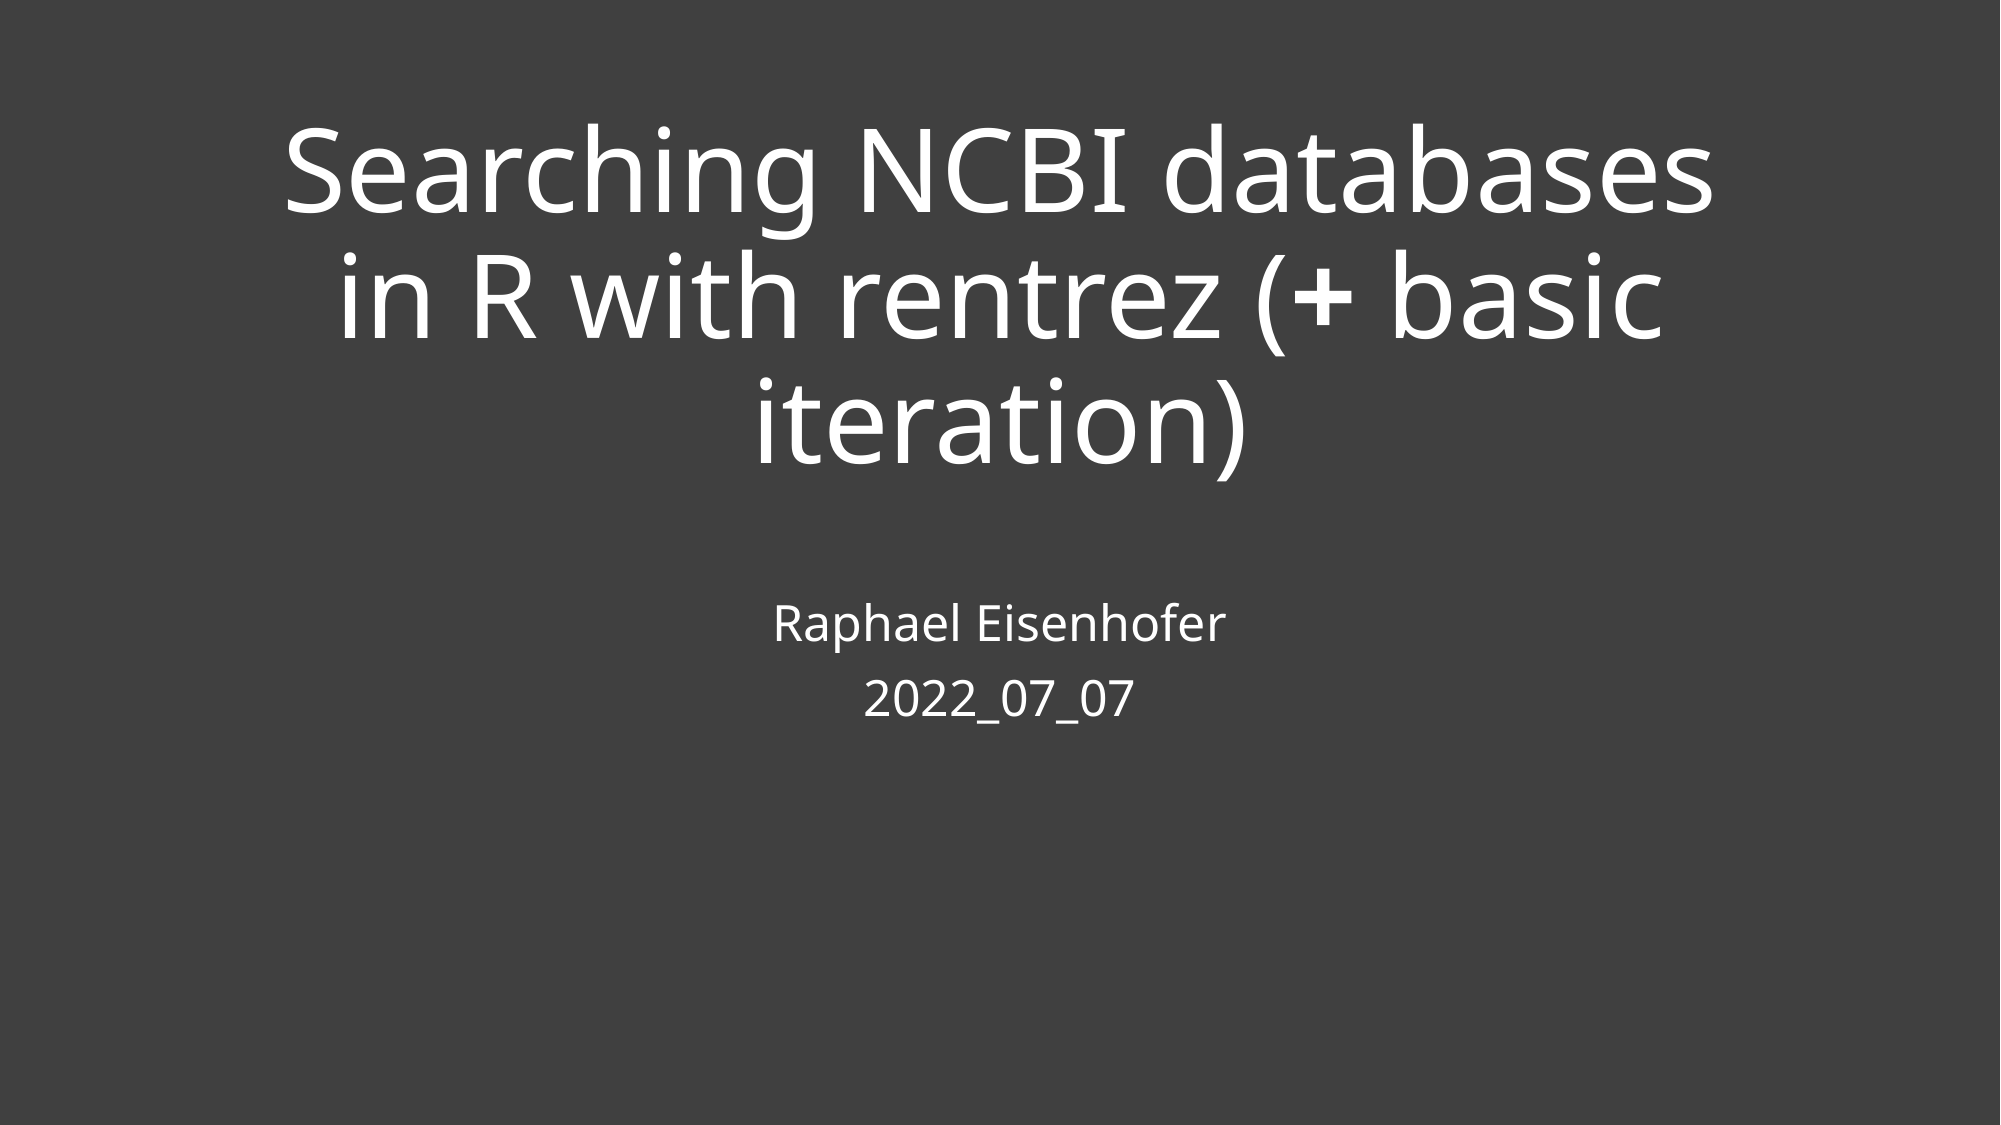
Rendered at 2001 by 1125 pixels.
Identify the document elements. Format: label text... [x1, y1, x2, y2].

title Searching NCBI databases in R with rentrez (+ basic iteration) [249, 104, 1750, 497]
subtitle Raphael Eisenhofer 2022_07_07 [249, 590, 1750, 863]
